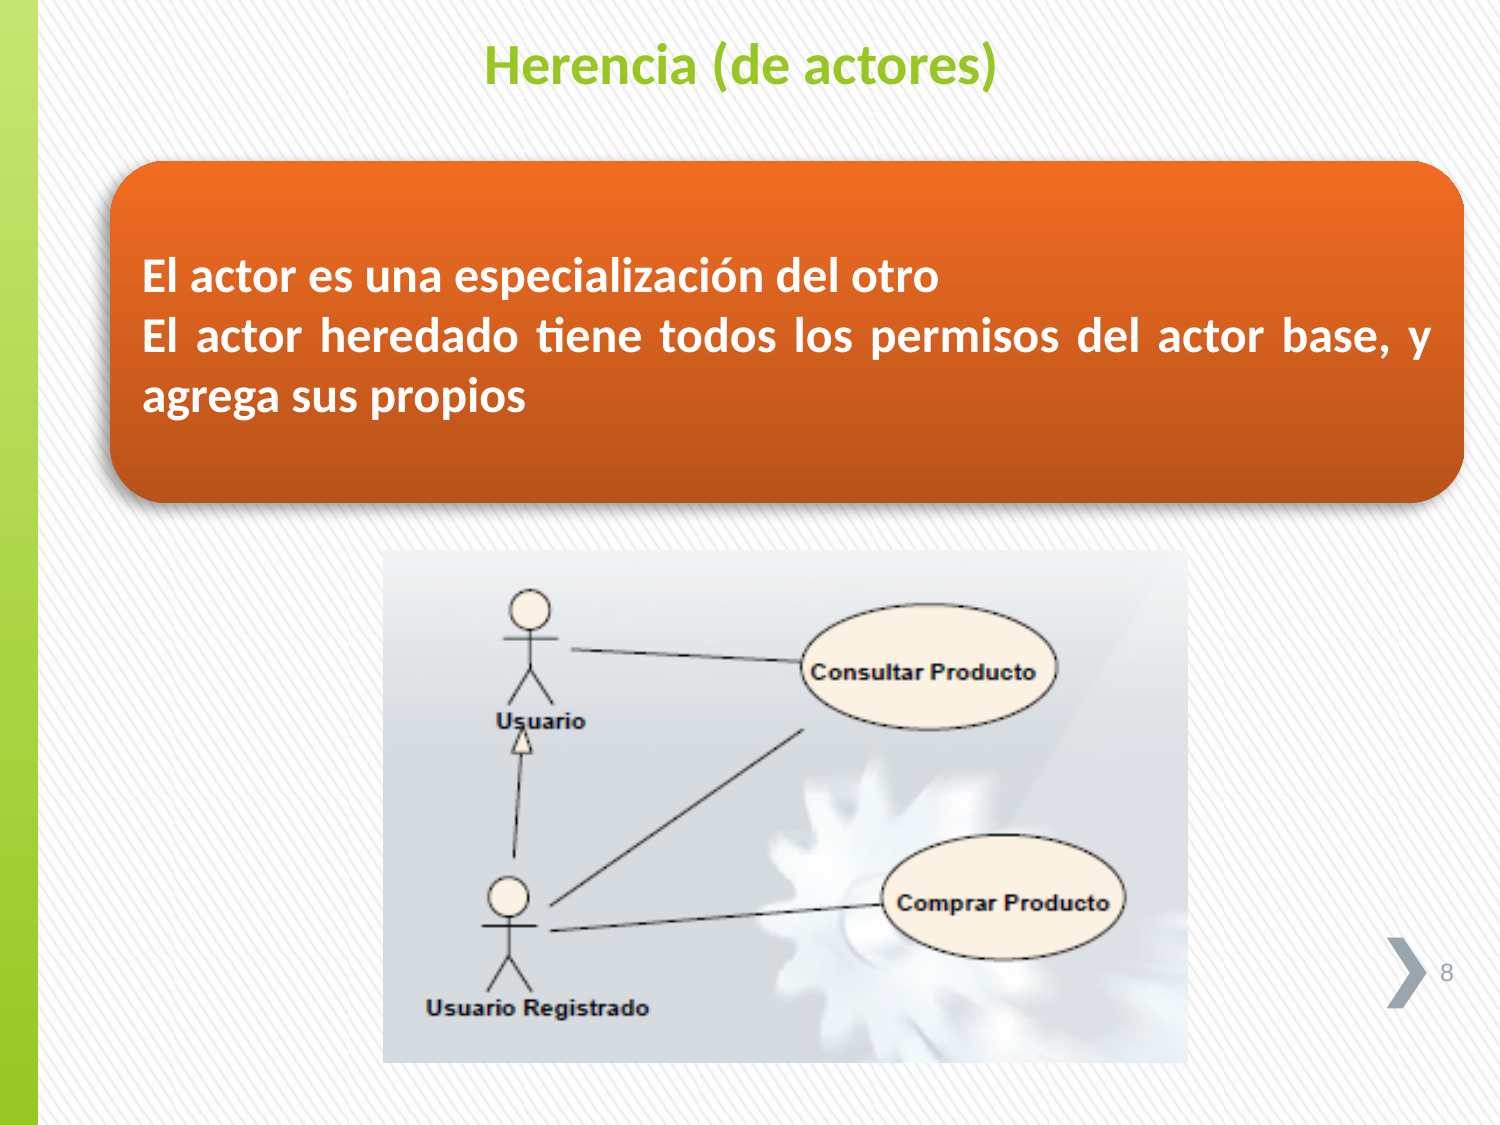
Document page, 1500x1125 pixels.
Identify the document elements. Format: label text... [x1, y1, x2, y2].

text_box Herencia (de actores) [0, 19, 1492, 114]
text_box El actor es una especialización del otro El actor heredado tiene todos los permisos del actor base, y agrega sus propios [110, 160, 1465, 504]
slide_number 8 [1425, 941, 1488, 1002]
picture [383, 550, 1188, 1064]
